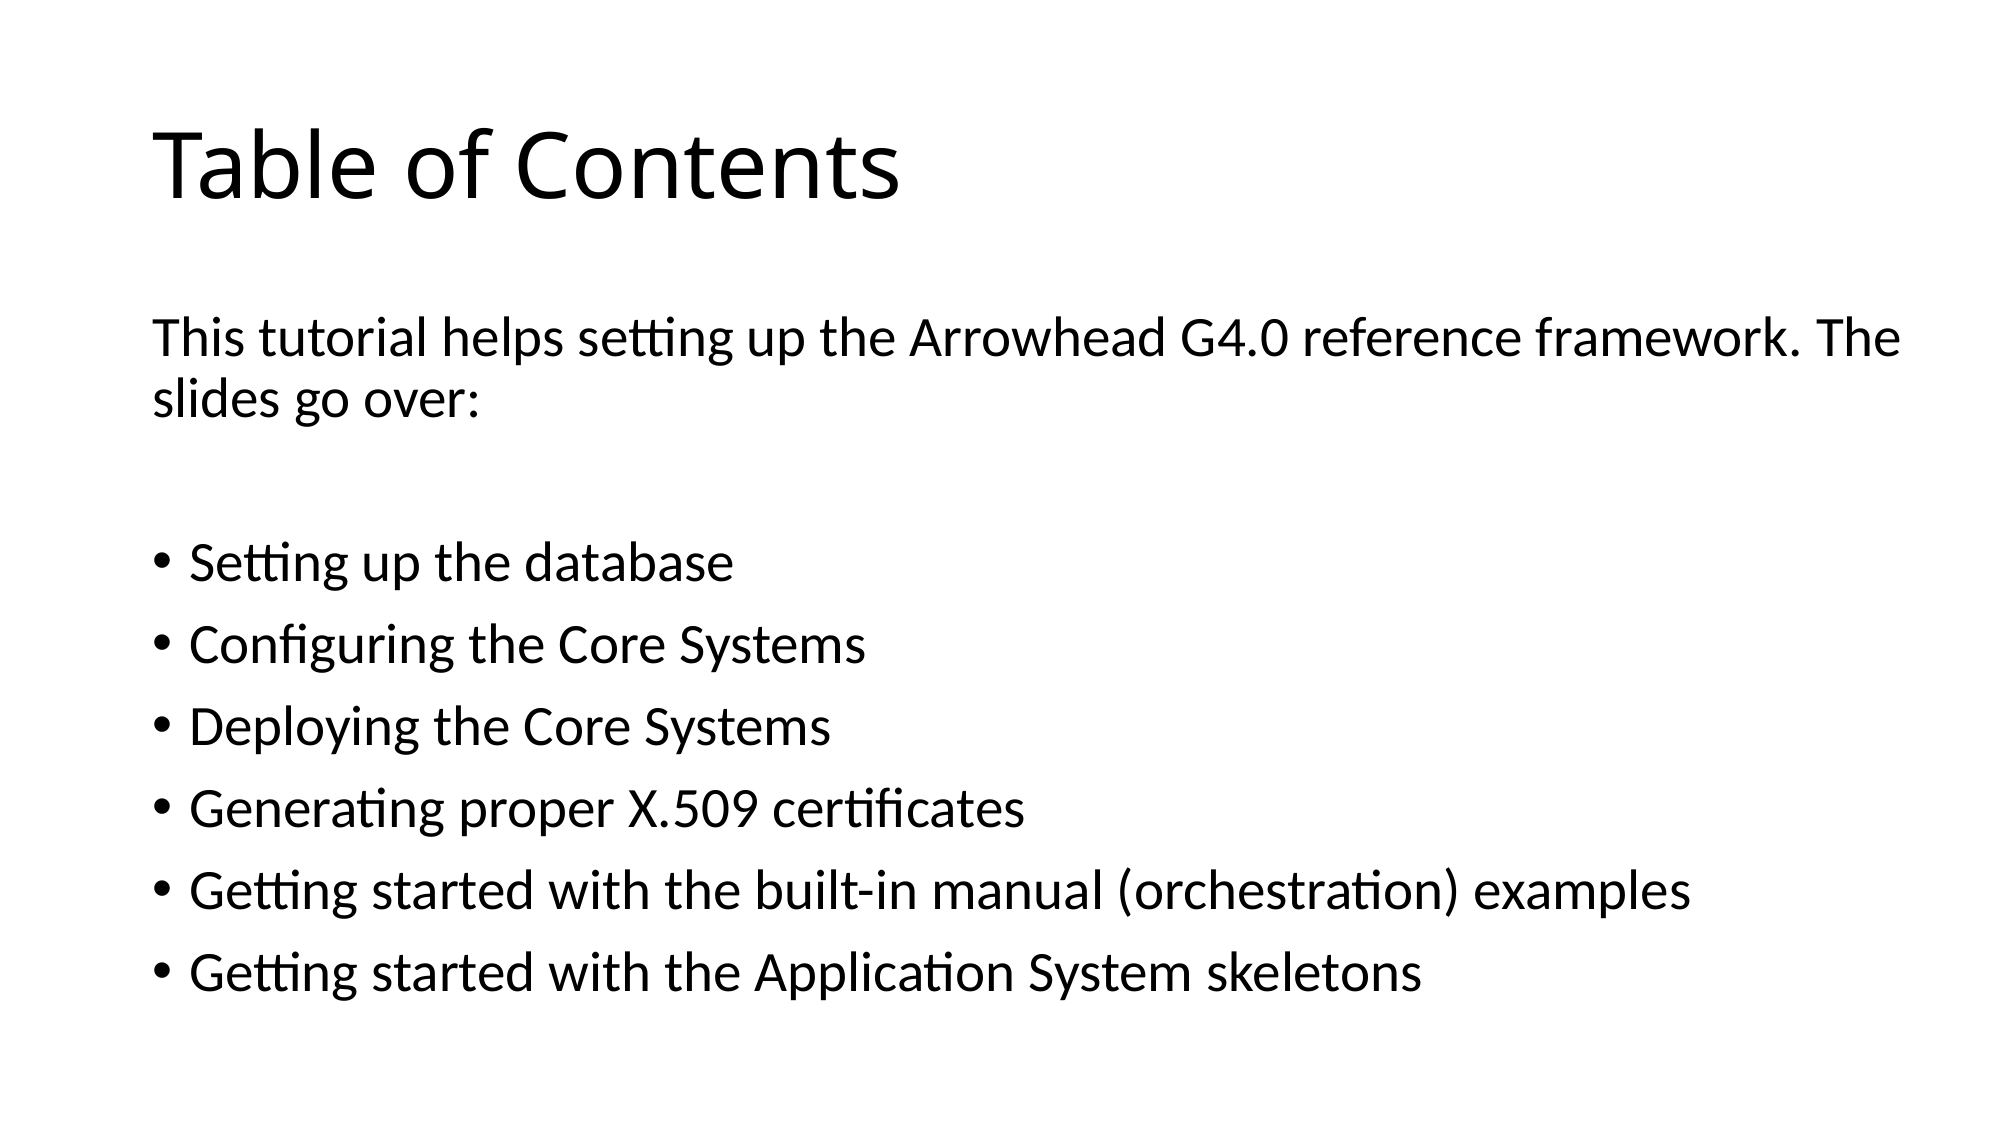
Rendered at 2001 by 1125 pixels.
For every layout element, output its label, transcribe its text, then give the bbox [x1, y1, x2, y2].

list This tutorial helps setting up the Arrowhead G4.0 reference framework. The slides go over: Setting up the database Configuring the Core Systems Deploying the Core Systems Generating proper X.509 certificates Getting started with the built-in manual (orchestration) examples Getting started with the Application System skeletons [137, 299, 1952, 1014]
title Table of Contents [137, 59, 1863, 278]
